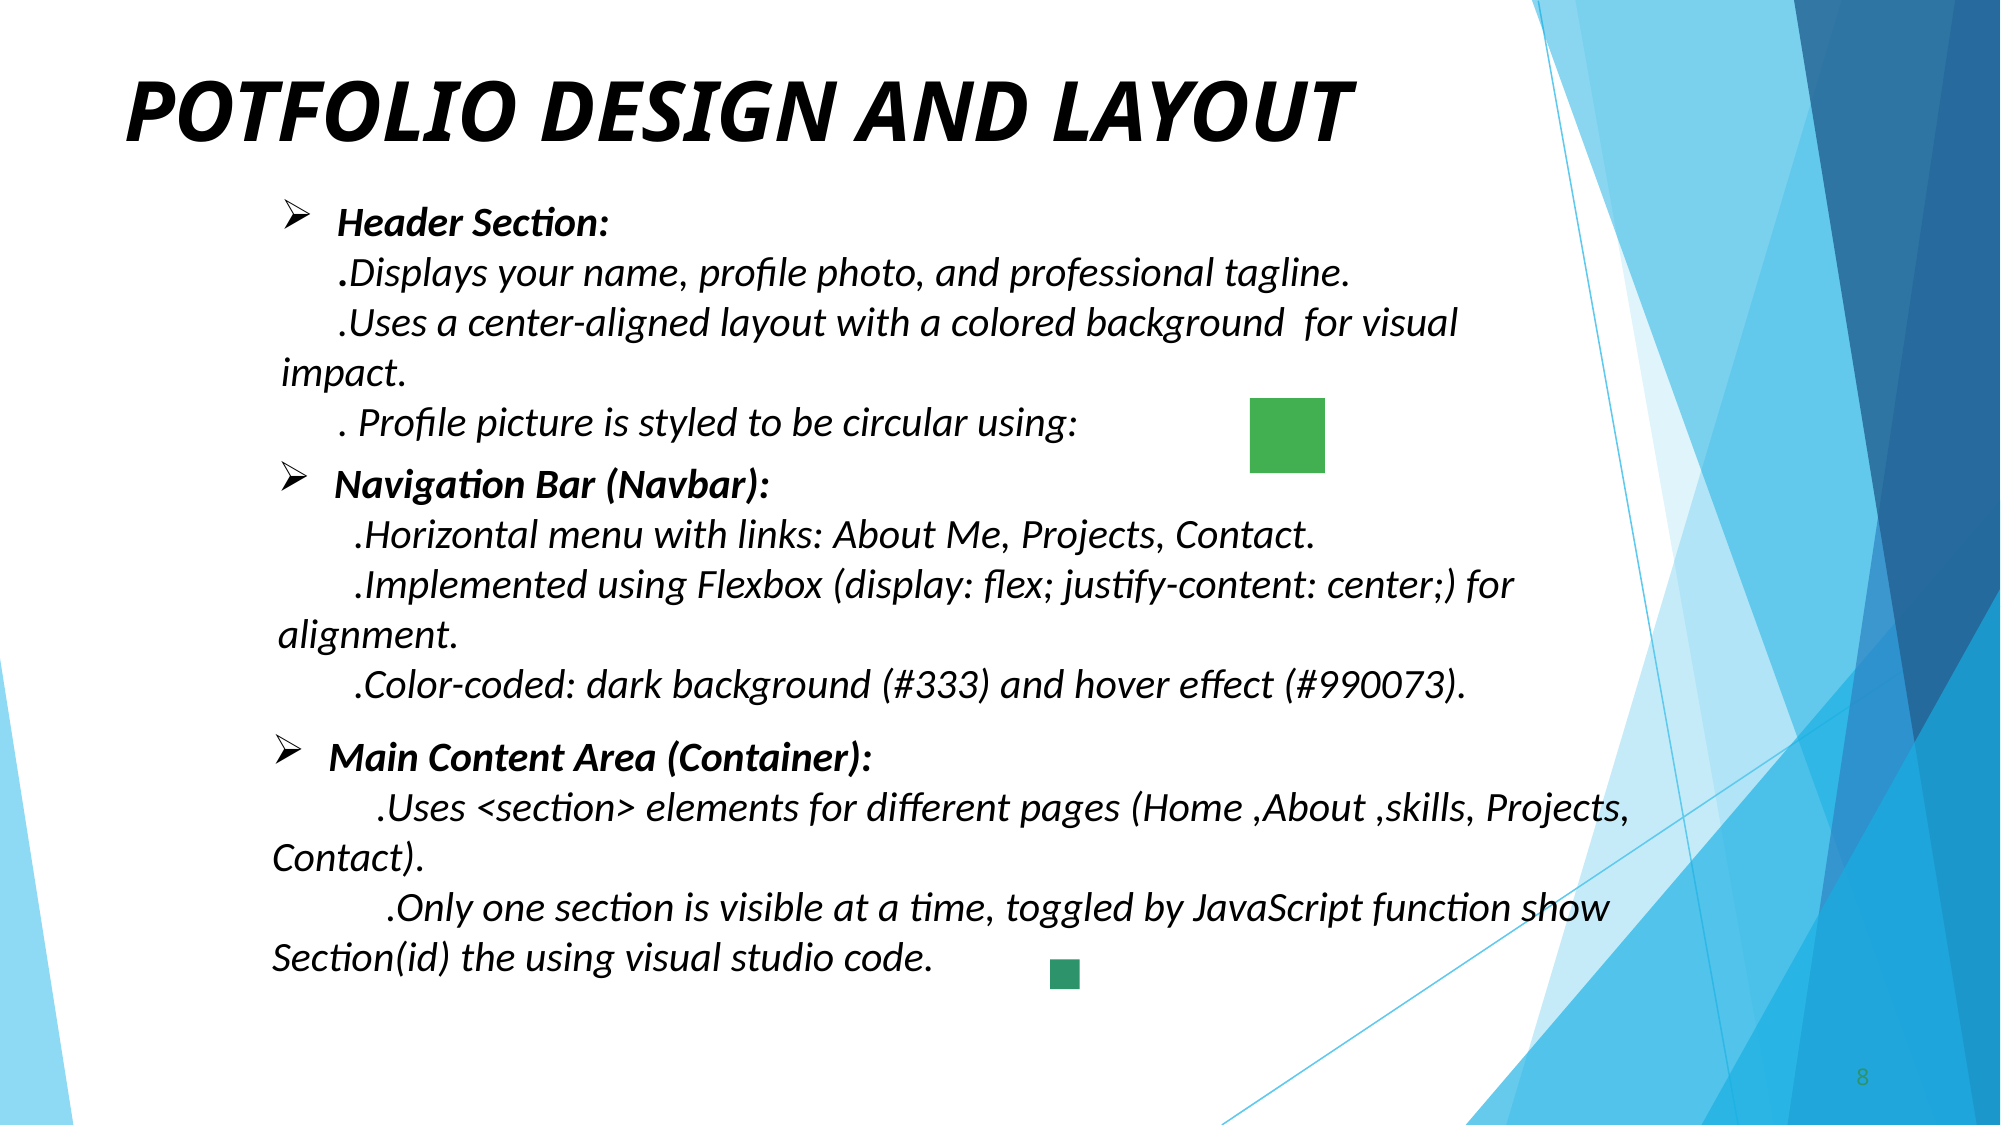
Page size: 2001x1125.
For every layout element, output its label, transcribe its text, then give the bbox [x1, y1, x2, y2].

text_box 8 [1849, 1061, 1888, 1095]
text_box Main Content Area (Container): .Uses <section> elements for different pages (Home ,About ,skills, Projects, Contact). .Only one section is visible at a time, toggled by JavaScript function show Section(id) the using visual studio code. [257, 722, 1772, 988]
text_box POTFOLIO DESIGN AND LAYOUT [122, 56, 1565, 159]
text_box Header Section: .Displays your name, profile photo, and professional tagline. .Uses a center-aligned layout with a colored background for visual impact. . Profile picture is styled to be circular using: [266, 187, 1545, 449]
text_box Navigation Bar (Navbar): .Horizontal menu with links: About Me, Projects, Contact. .Implemented using Flexbox (display: flex; justify-content: center;) for alignment. .Color-coded: dark background (#333) and hover effect (#990073). [263, 449, 1685, 715]
